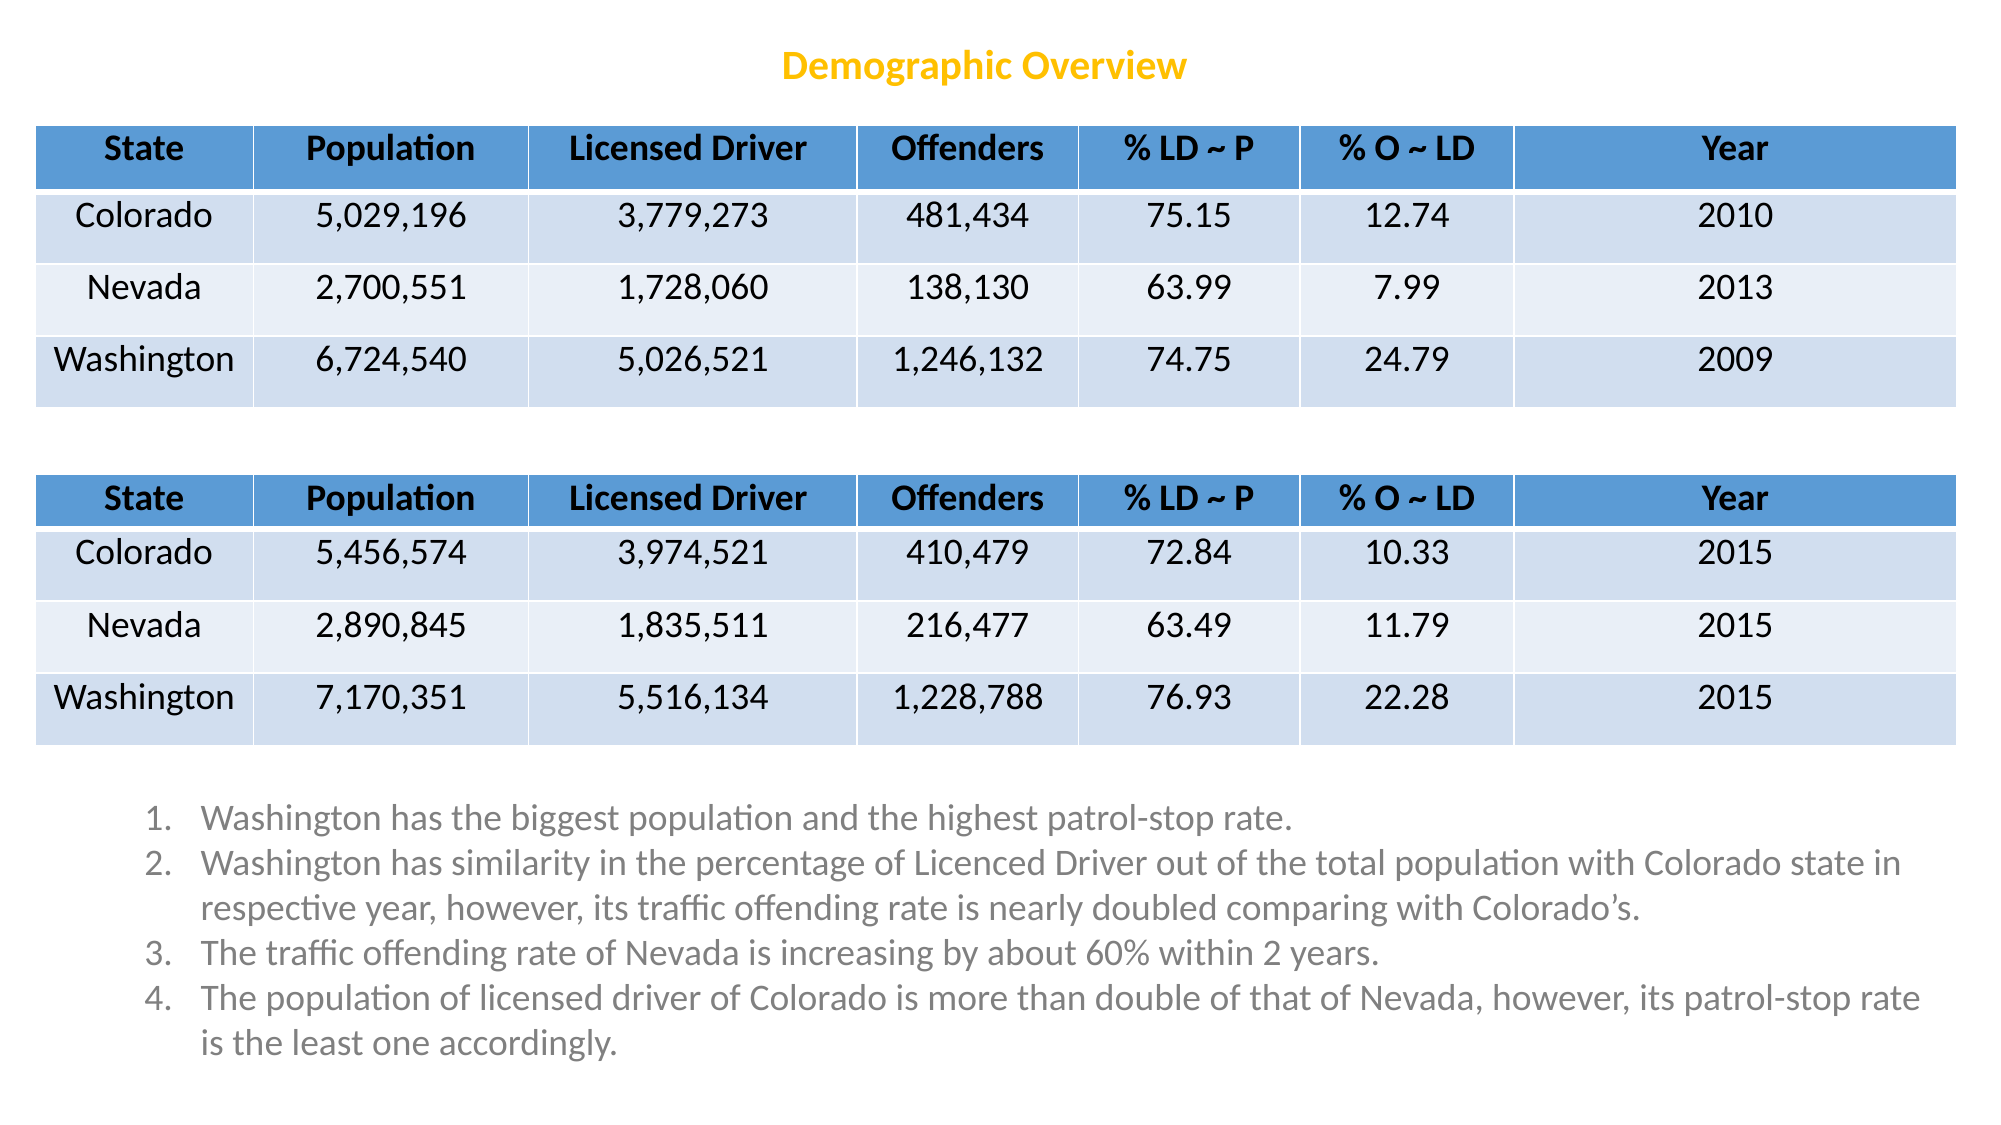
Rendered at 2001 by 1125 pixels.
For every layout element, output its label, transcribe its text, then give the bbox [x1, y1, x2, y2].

table_cell 410,479 [858, 532, 1078, 600]
table_header % LD ~ P [1079, 475, 1299, 526]
table_cell 74.75 [1079, 337, 1299, 407]
table_cell 2015 [1515, 532, 1956, 600]
table_cell Washington [36, 674, 253, 745]
table_cell 1,228,788 [858, 674, 1078, 745]
table_cell 22.28 [1301, 674, 1513, 745]
table_cell 2015 [1515, 674, 1956, 745]
table_cell 3,779,273 [529, 195, 856, 263]
table_cell 2,890,845 [254, 602, 528, 672]
table_header Offenders [858, 126, 1078, 189]
text_box Washington has the biggest population and the highest patrol-stop rate. Washington has similarity in the percentage of Licenced Driver out of the total population with Colorado state in respective year, however, its traffic offending rate is nearly doubled comparing with Colorado’s. The traffic offending rate of Nevada is increasing by about 60% within 2 years. The population of licensed driver of Colorado is more than double of that of Nevada, however, its patrol-stop rate is the least one accordingly. [129, 785, 1958, 1071]
table_header Licensed Driver [529, 475, 856, 526]
table_header % O ~ LD [1301, 126, 1513, 189]
table_cell 5,026,521 [529, 337, 856, 407]
table_cell 2010 [1515, 195, 1956, 263]
table_header % LD ~ P [1079, 126, 1299, 189]
table_cell 216,477 [858, 602, 1078, 672]
table_cell 481,434 [858, 195, 1078, 263]
table_cell 6,724,540 [254, 337, 528, 407]
table_cell 72.84 [1079, 532, 1299, 600]
table_cell 75.15 [1079, 195, 1299, 263]
table_cell Nevada [36, 602, 253, 672]
table_cell 3,974,521 [529, 532, 856, 600]
table_cell 5,516,134 [529, 674, 856, 745]
table_header Year [1515, 475, 1956, 526]
table_header Population [254, 475, 528, 526]
table_cell Colorado [36, 195, 253, 263]
table_cell 1,835,511 [529, 602, 856, 672]
table_header State [36, 126, 253, 189]
table_cell 12.74 [1301, 195, 1513, 263]
table_cell 2009 [1515, 337, 1956, 407]
table_cell 63.99 [1079, 265, 1299, 335]
table_cell 2013 [1515, 265, 1956, 335]
table_cell 2,700,551 [254, 265, 528, 335]
table_cell Washington [36, 337, 253, 407]
table_cell 1,728,060 [529, 265, 856, 335]
table_cell 24.79 [1301, 337, 1513, 407]
table_cell Colorado [36, 532, 253, 600]
table_header State [36, 475, 253, 526]
table_cell 7,170,351 [254, 674, 528, 745]
table_cell 5,029,196 [254, 195, 528, 263]
table_cell 5,456,574 [254, 532, 528, 600]
table_cell 11.79 [1301, 602, 1513, 672]
table_header % O ~ LD [1301, 475, 1513, 526]
table_cell 63.49 [1079, 602, 1299, 672]
table_header Year [1515, 126, 1956, 189]
table_cell 76.93 [1079, 674, 1299, 745]
text_box Demographic Overview [767, 30, 1225, 96]
table_header Offenders [858, 475, 1078, 526]
table_cell 138,130 [858, 265, 1078, 335]
table_cell 2015 [1515, 602, 1956, 672]
table_cell 10.33 [1301, 532, 1513, 600]
table_cell 1,246,132 [858, 337, 1078, 407]
table_cell Nevada [36, 265, 253, 335]
table_cell 7.99 [1301, 265, 1513, 335]
table_header Licensed Driver [529, 126, 856, 189]
table_header Population [254, 126, 528, 189]
